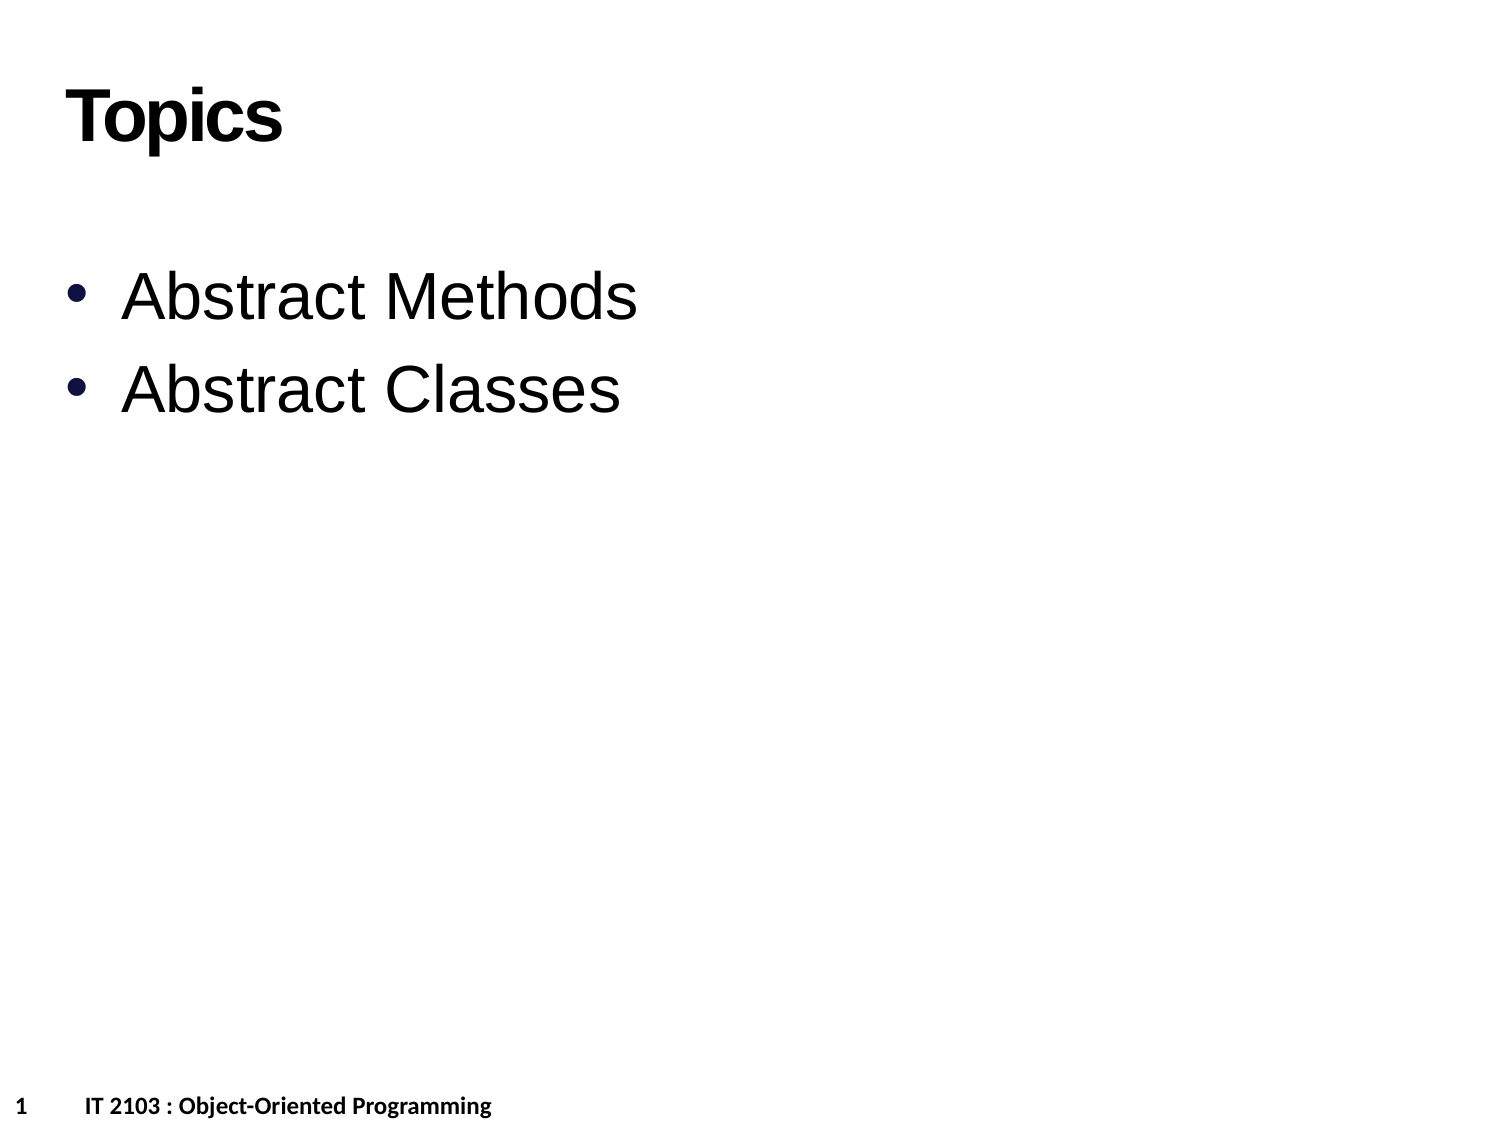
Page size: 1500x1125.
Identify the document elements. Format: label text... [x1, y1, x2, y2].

list Abstract Methods Abstract Classes [50, 245, 1483, 988]
list Topics [50, 24, 1088, 213]
